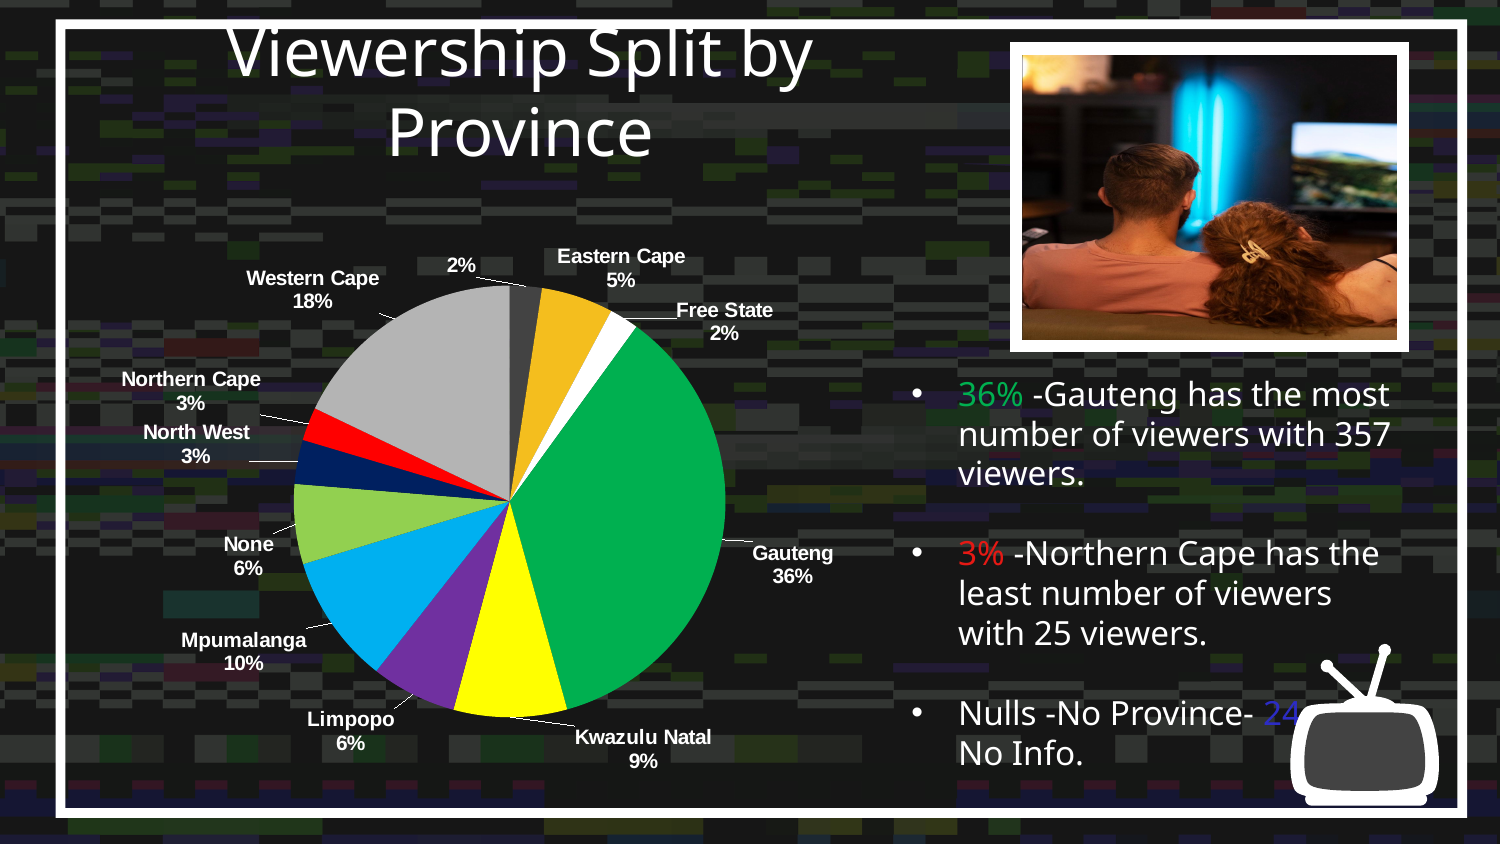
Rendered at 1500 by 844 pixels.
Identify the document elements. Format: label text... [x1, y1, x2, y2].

picture [1022, 54, 1398, 340]
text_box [1284, 643, 1445, 806]
chart [71, 218, 897, 785]
text_box [55, 19, 1468, 818]
title Viewership Split by Province [88, 0, 953, 186]
subtitle 36% -Gauteng has the most number of viewers with 357 viewers. 3% -Northern Cape has the least number of viewers with 25 viewers. Nulls -No Province- 24 with No Info. [901, 357, 1412, 532]
